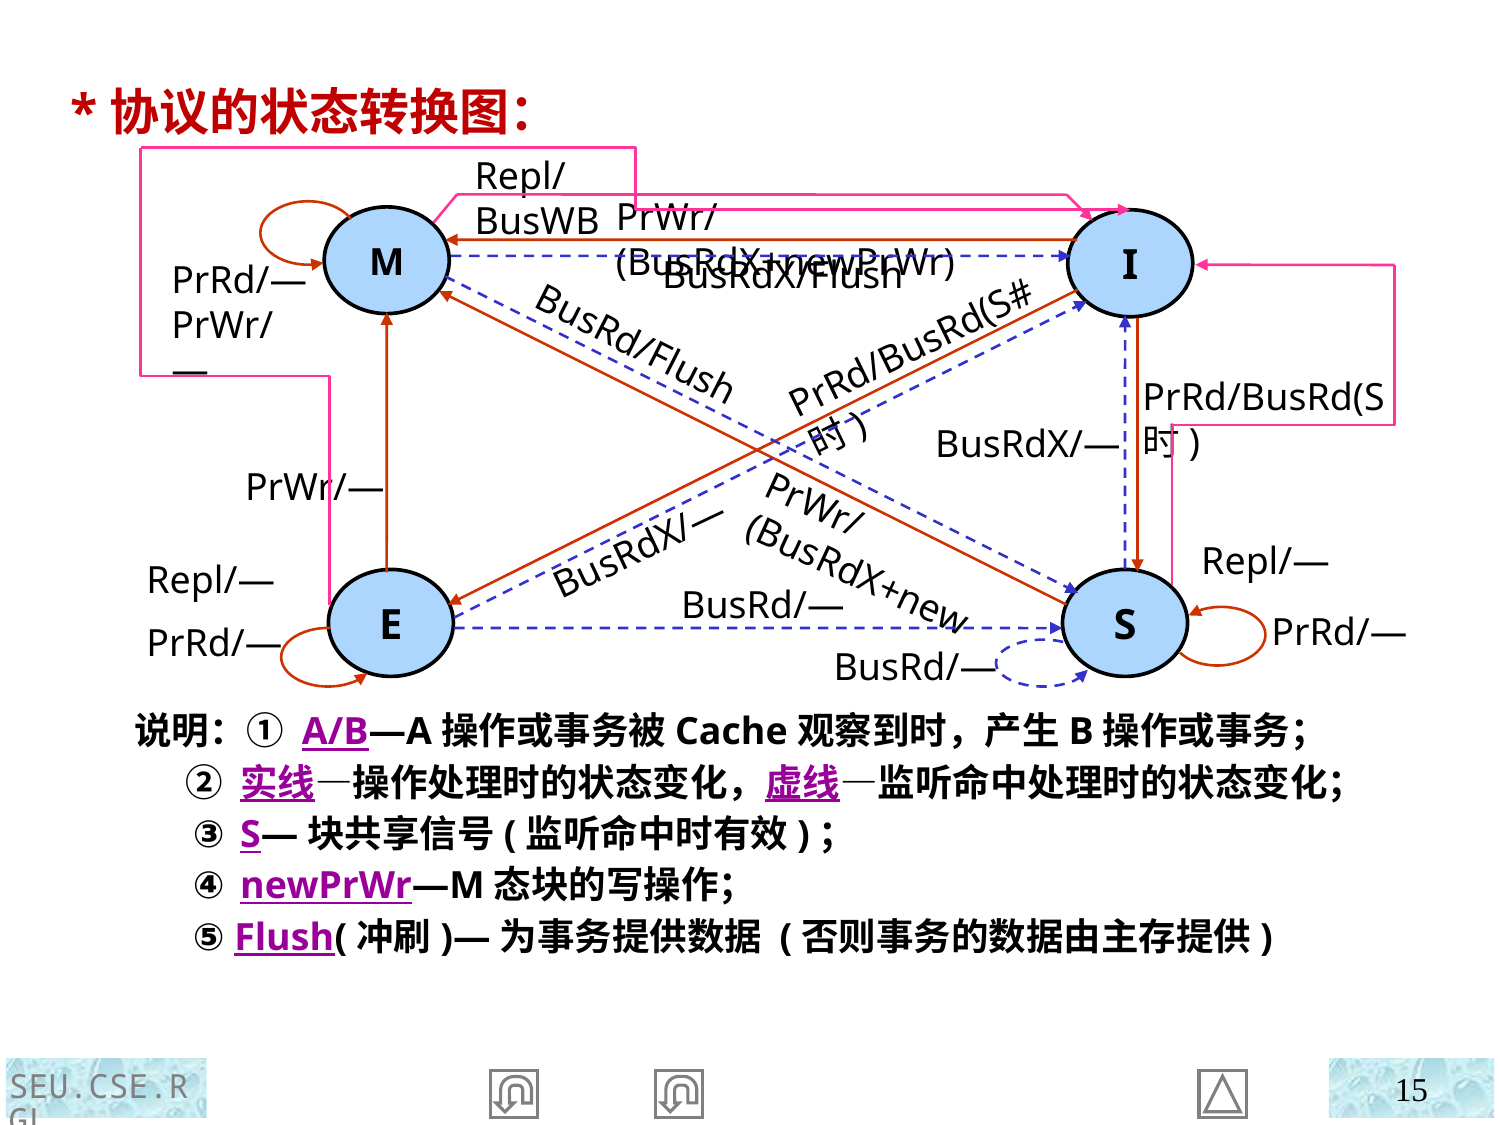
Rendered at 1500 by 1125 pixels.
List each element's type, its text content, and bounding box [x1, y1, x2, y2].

footer SEU.CSE.RGL [5, 1058, 207, 1118]
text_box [128, 201, 1448, 957]
text_box [1198, 1070, 1247, 1118]
text_box [655, 1070, 703, 1118]
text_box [445, 621, 1091, 687]
slide_number 15 [1328, 1058, 1495, 1118]
text_box *协议的状态转换图： [29, 58, 610, 148]
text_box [450, 248, 1126, 618]
text_box [490, 1070, 538, 1118]
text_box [140, 147, 1395, 605]
